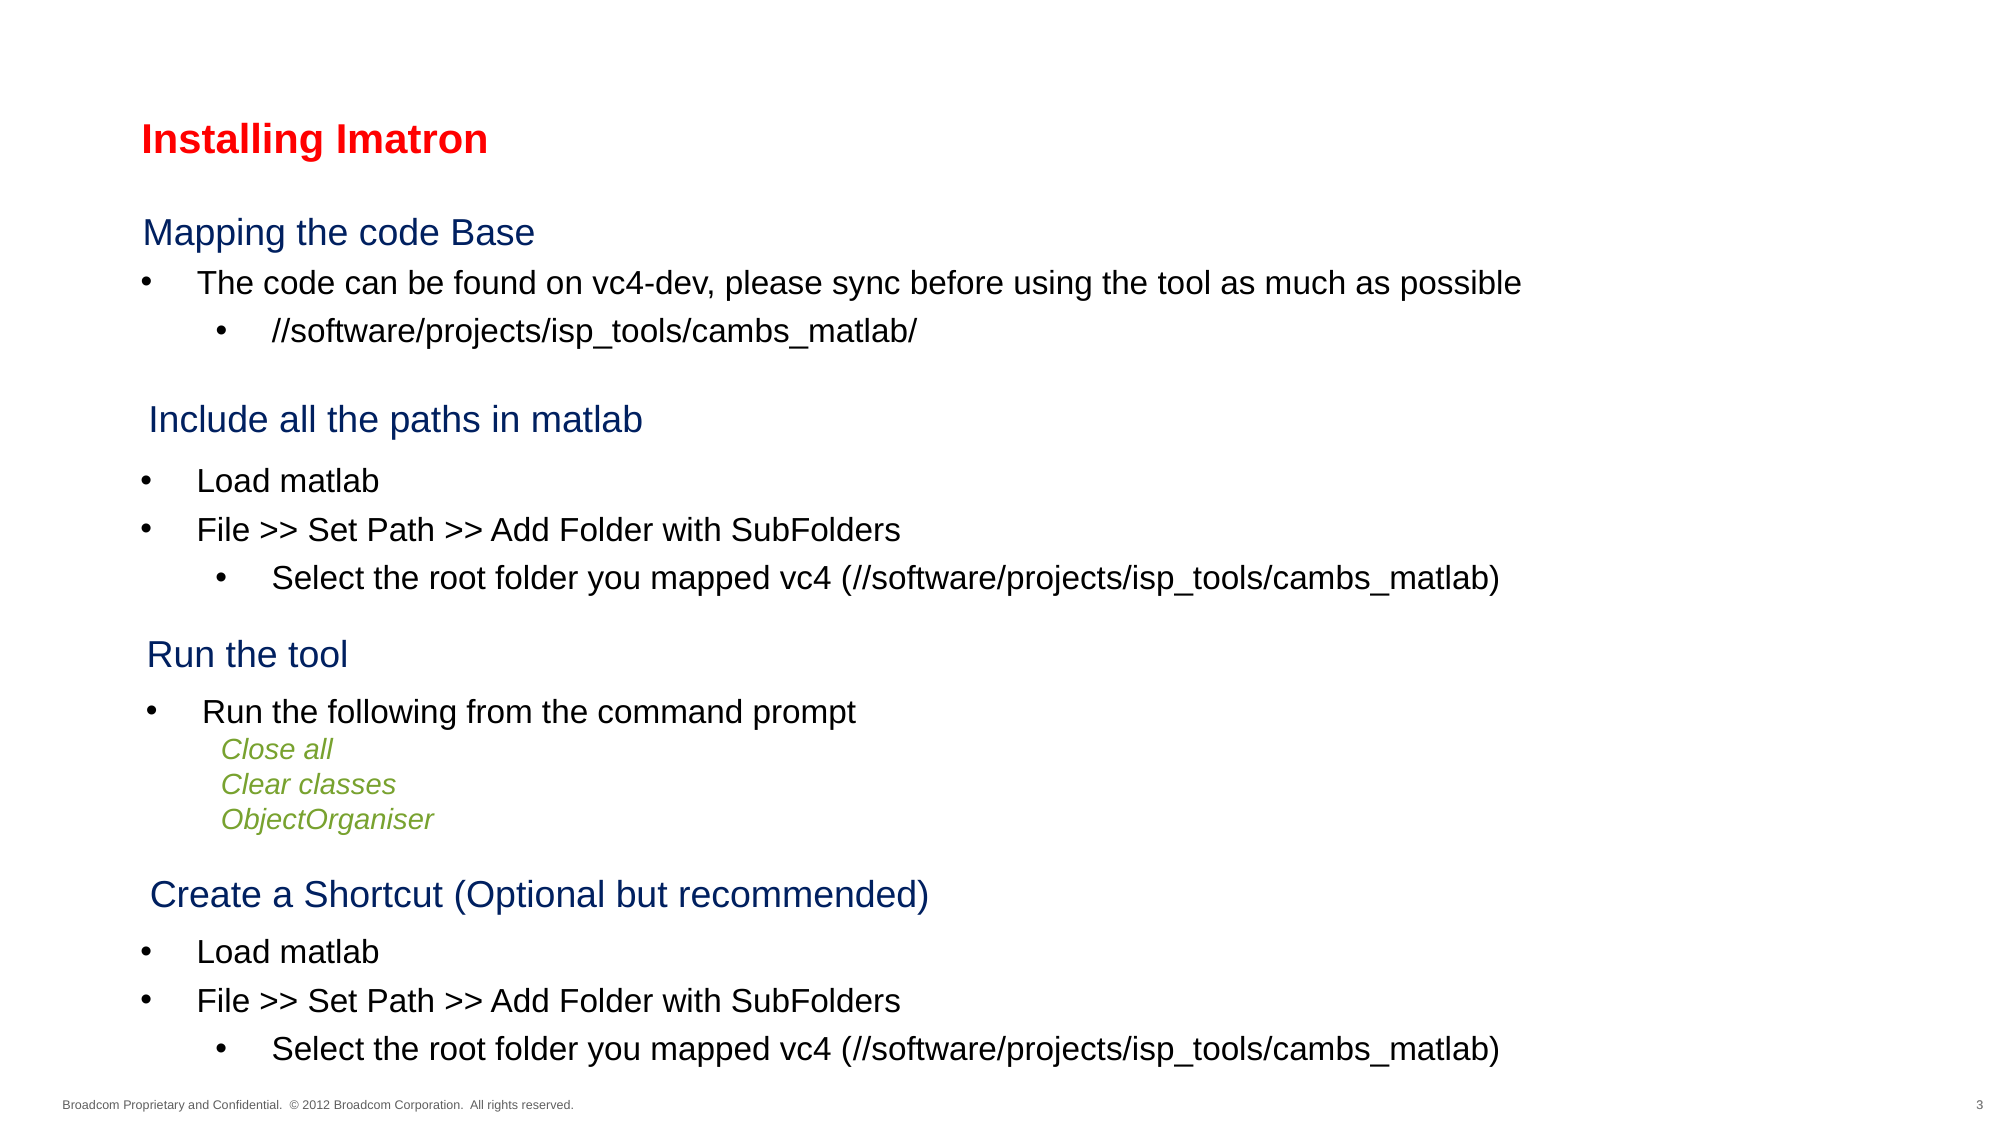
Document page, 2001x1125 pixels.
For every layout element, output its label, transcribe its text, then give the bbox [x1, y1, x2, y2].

text_box Installing Imatron [141, 117, 490, 164]
text_box Load matlab File >> Set Path >> Add Folder with SubFolders Select the root folder you mapped vc4 (//software/projects/isp_tools/cambs_matlab) [140, 463, 1861, 597]
text_box Run the tool [146, 634, 349, 676]
text_box Run the following from the command prompt Close all Clear classes ObjectOrganiser [145, 694, 1867, 836]
text_box Mapping the code Base [142, 212, 536, 254]
text_box The code can be found on vc4-dev, please sync before using the tool as much as possible //software/projects/isp_tools/cambs_matlab/ [140, 265, 1861, 350]
text_box Include all the paths in matlab [148, 400, 644, 441]
text_box Create a Shortcut (Optional but recommended) [149, 875, 931, 916]
text_box Load matlab File >> Set Path >> Add Folder with SubFolders Select the root folder you mapped vc4 (//software/projects/isp_tools/cambs_matlab) [140, 934, 1861, 1068]
